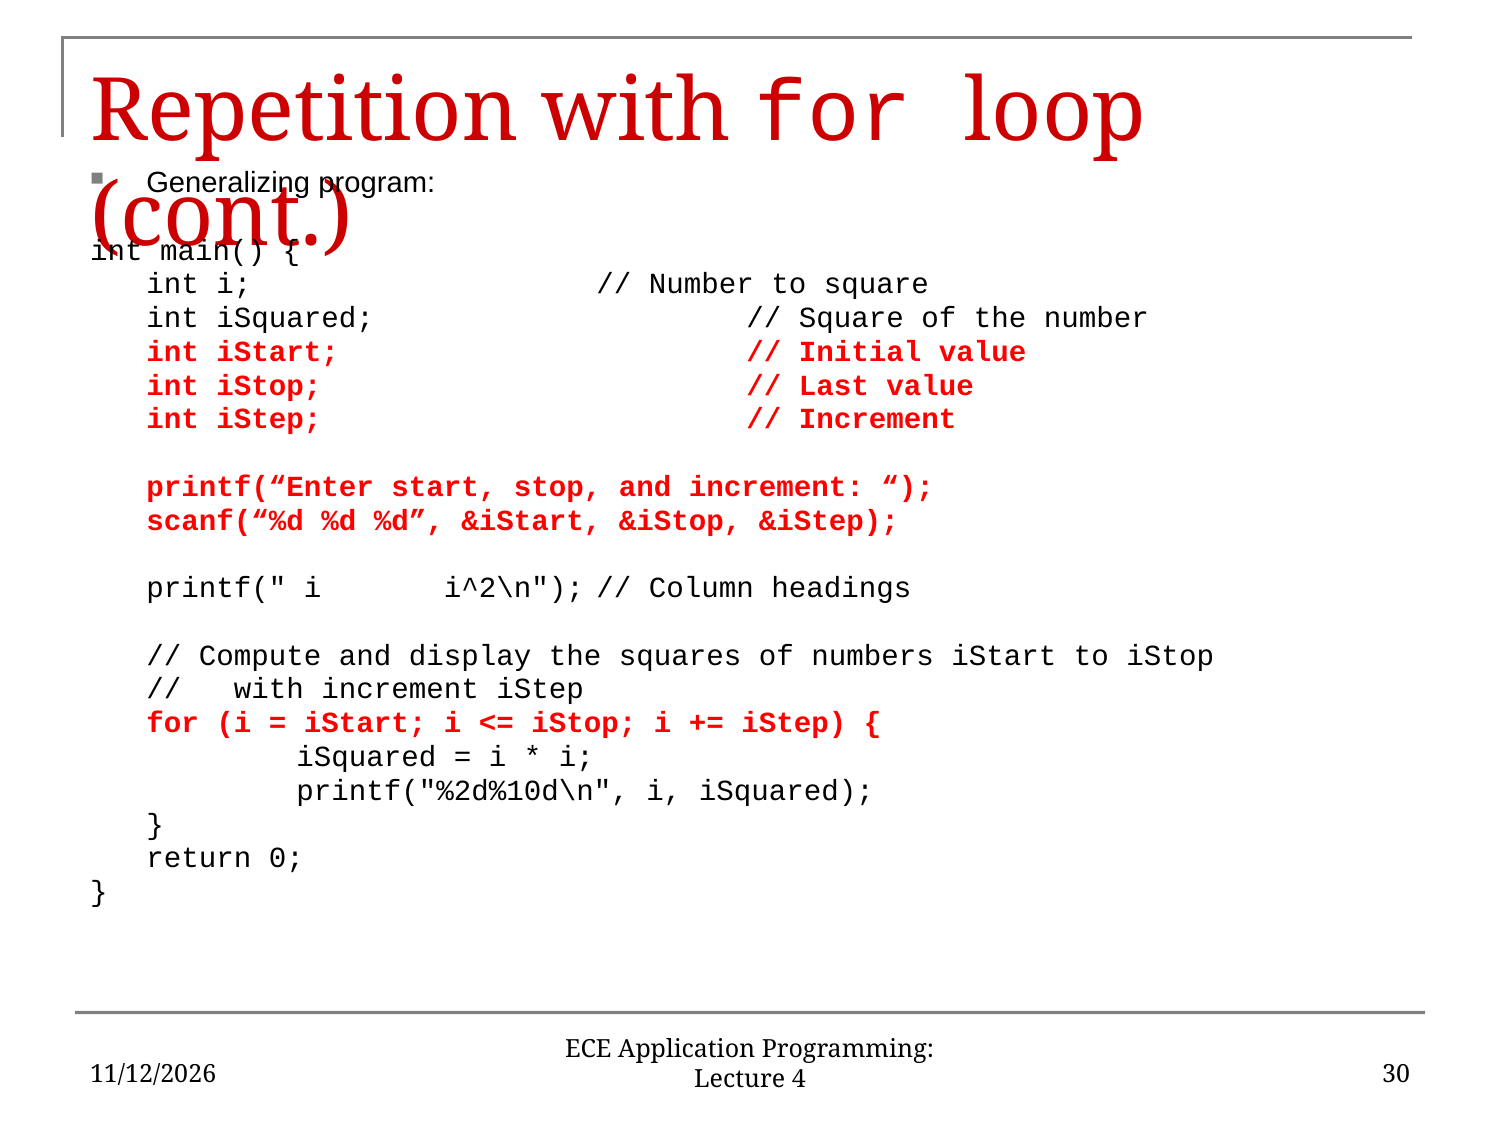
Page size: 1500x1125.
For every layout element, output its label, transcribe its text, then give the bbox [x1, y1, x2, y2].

list Generalizing program: int main() { int i; // Number to square int iSquared; // Square of the number int iStart; // Initial value int iStop; // Last value int iStep; // Increment printf(“Enter start, stop, and increment: “); scanf(“%d %d %d”, &iStart, &iStop, &iStep); printf(" i i^2\n"); // Column headings // Compute and display the squares of numbers iStart to iStop // with increment iStep for (i = iStart; i <= iStop; i += iStep) { iSquared = i * i; printf("%2d%10d\n", i, iSquared); } return 0; } [75, 162, 1425, 1000]
footer ECE Application Programming: Lecture 4 [512, 1024, 988, 1101]
slide_number 30 [1074, 1023, 1426, 1100]
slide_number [74, 1023, 426, 1100]
title Repetition with for loop (cont.) [75, 45, 1425, 162]
